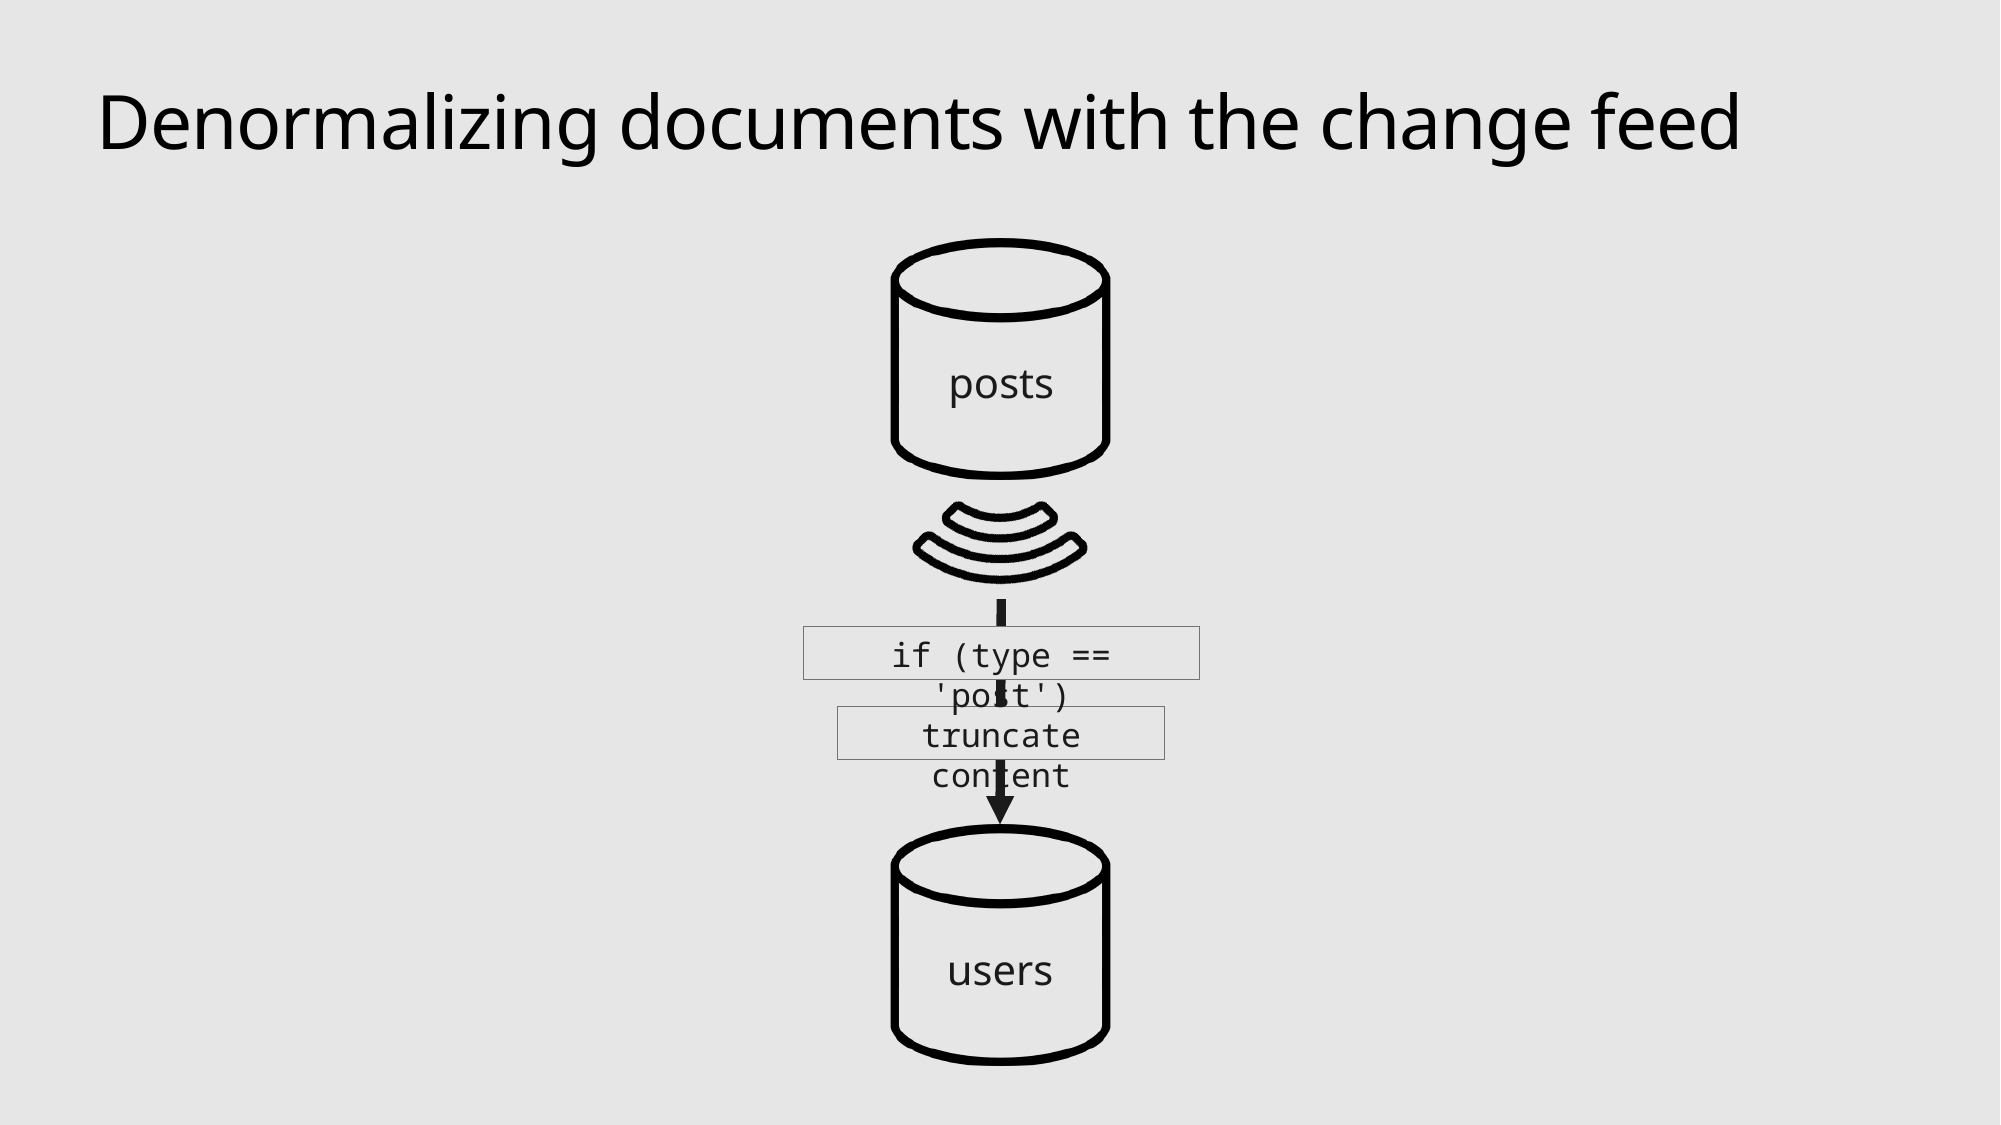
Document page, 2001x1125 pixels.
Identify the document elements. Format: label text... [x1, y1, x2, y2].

picture [879, 238, 1121, 626]
text_box if (type == 'post') [1002, 626, 1200, 680]
text_box truncate content [1002, 706, 1165, 760]
text_box truncate content [837, 706, 999, 760]
title Denormalizing documents with the change feed [96, 75, 1904, 166]
picture [879, 824, 1121, 1066]
text_box if (type == 'post') [803, 626, 999, 680]
